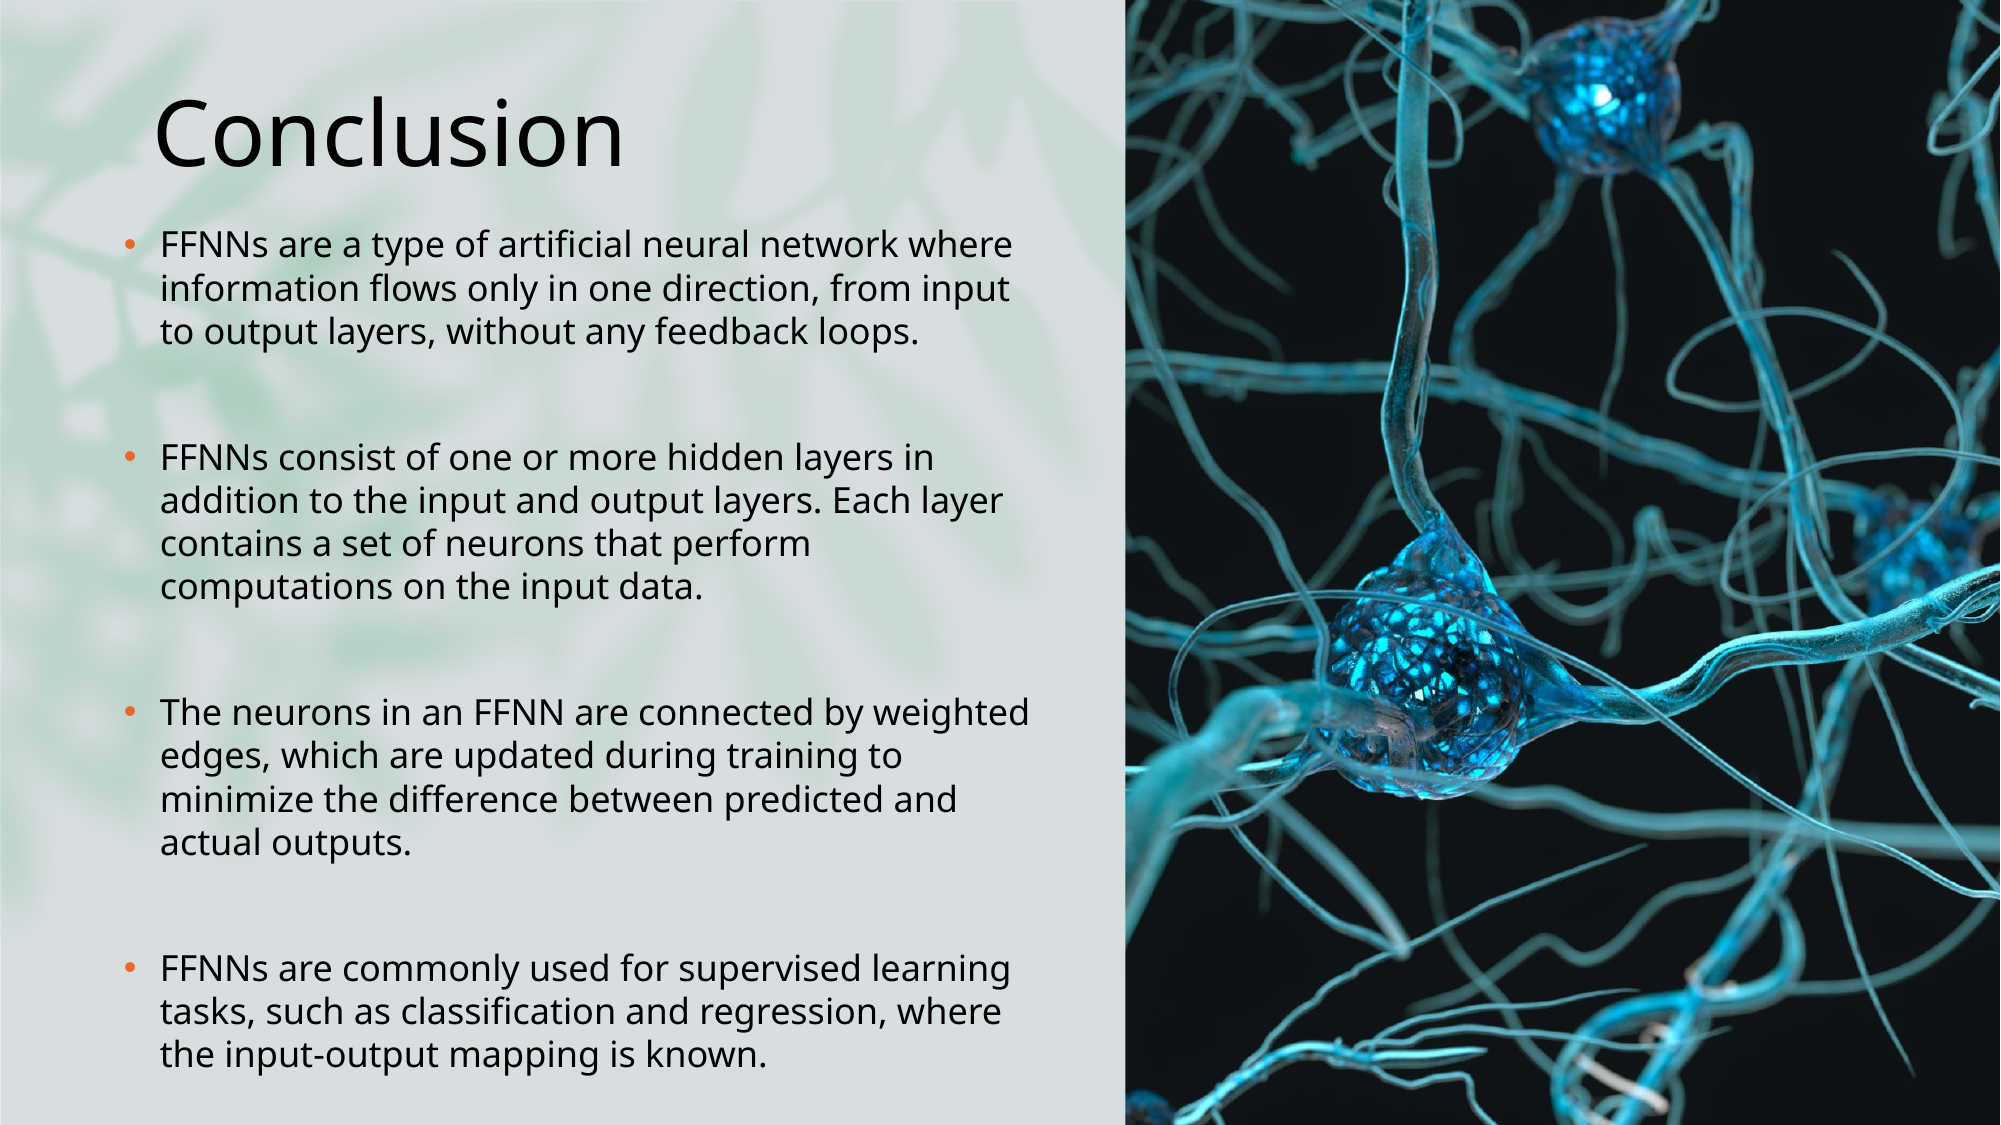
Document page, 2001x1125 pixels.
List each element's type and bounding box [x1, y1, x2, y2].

text_box [0, 0, 1125, 1125]
picture [1125, 0, 2000, 1125]
